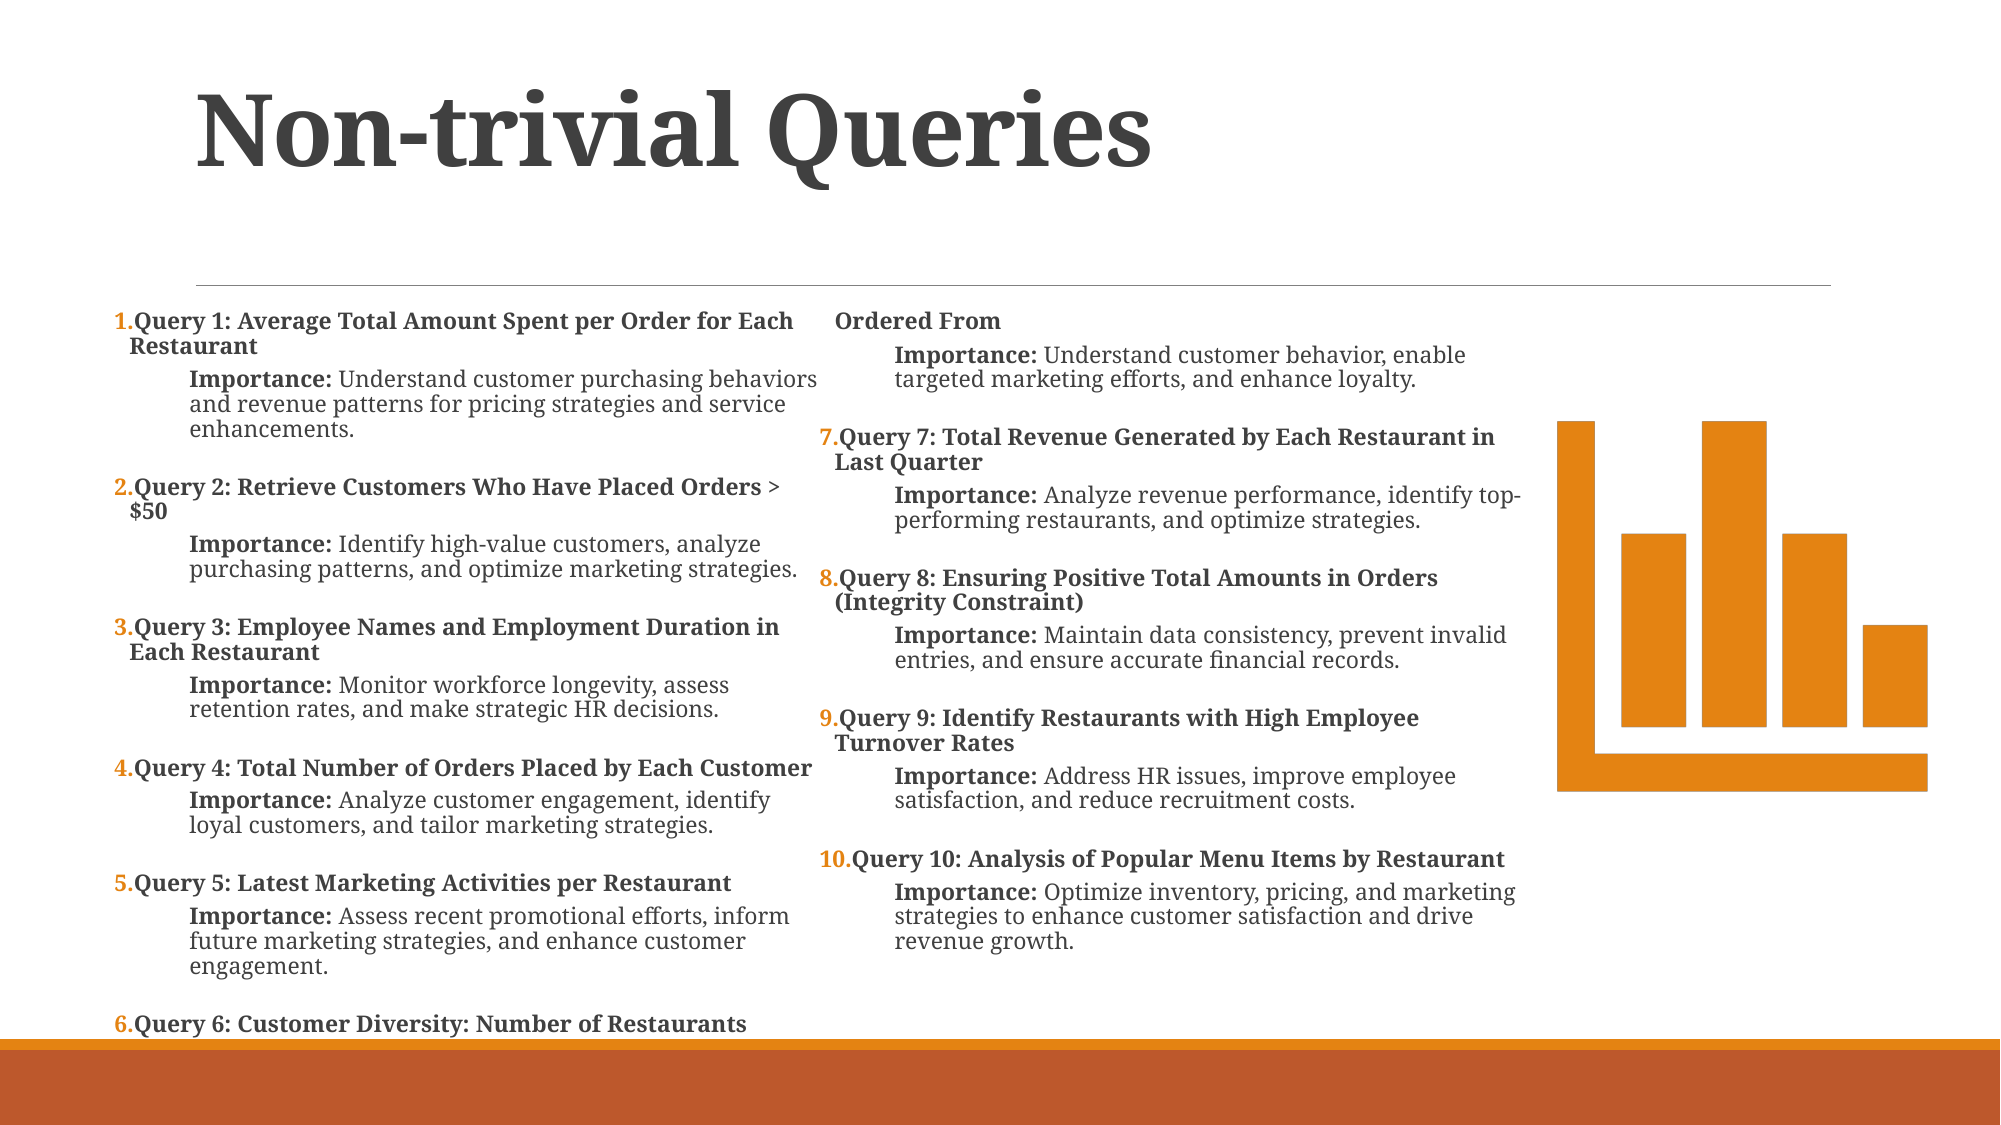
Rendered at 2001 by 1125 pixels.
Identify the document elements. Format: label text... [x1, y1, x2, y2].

title Non-trivial Queries [180, 47, 1830, 195]
picture [1485, 349, 2000, 865]
list Query 1: Average Total Amount Spent per Order for Each Restaurant Importance: Understand customer purchasing behaviors and revenue patterns for pricing strategies and service enhancements. Query 2: Retrieve Customers Who Have Placed Orders > $50 Importance: Identify high-value customers, analyze purchasing patterns, and optimize marketing strategies. Query 3: Employee Names and Employment Duration in Each Restaurant Importance: Monitor workforce longevity, assess retention rates, and make strategic HR decisions. Query 4: Total Number of Orders Placed by Each Customer Importance: Analyze customer engagement, identify loyal customers, and tailor marketing strategies. Query 5: Latest Marketing Activities per Restaurant Importance: Assess recent promotional efforts, inform future marketing strategies, and enhance customer engagement. Query 6: Customer Diversity: Number of Restaurants Ordered From Importance: Understand customer behavior, enable targeted marketing efforts, and enhance loyalty. Query 7: Total Revenue Generated by Each Restaurant in Last Quarter Importance: Analyze revenue performance, identify top-performing restaurants, and optimize strategies. Query 8: Ensuring Positive Total Amounts in Orders (Integrity Constraint) Importance: Maintain data consistency, prevent invalid entries, and ensure accurate financial records. Query 9: Identify Restaurants with High Employee Turnover Rates Importance: Address HR issues, improve employee satisfaction, and reduce recruitment costs. Query 10: Analysis of Popular Menu Items by Restaurant Importance: Optimize inventory, pricing, and marketing strategies to enhance customer satisfaction and drive revenue growth. [114, 302, 1525, 1019]
